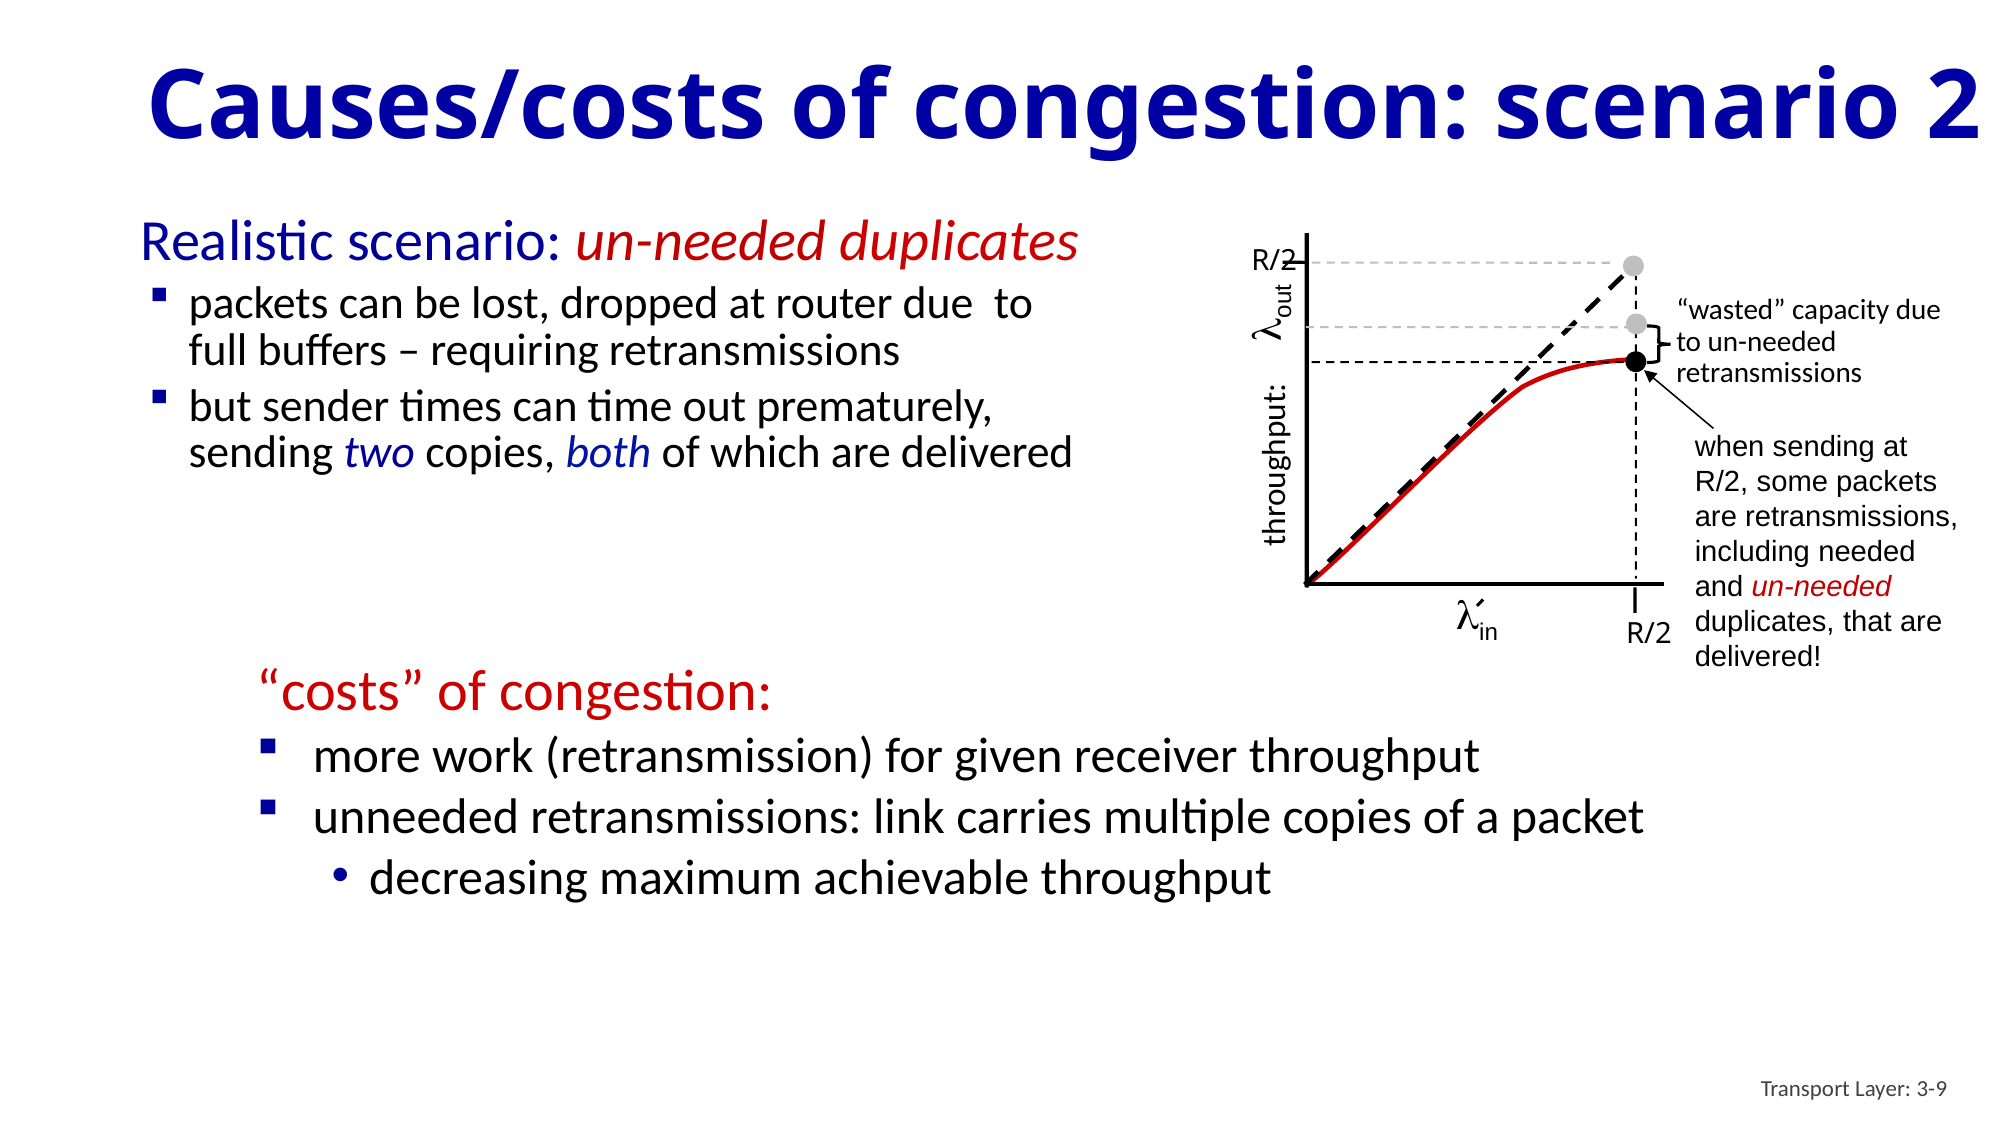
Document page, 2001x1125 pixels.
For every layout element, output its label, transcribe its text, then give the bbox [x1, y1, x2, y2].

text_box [1717, 370, 1976, 683]
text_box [1207, 233, 1717, 692]
text_box Realistic scenario: un-needed duplicates packets can be lost, dropped at router due to full buffers – requiring retransmissions but sender times can time out prematurely, sending two copies, both of which are delivered [125, 205, 1101, 548]
slide_number Transport Layer: 3-9 [1512, 1056, 1963, 1117]
text_box “costs” of congestion: more work (retransmission) for given receiver throughput unneeded retransmissions: link carries multiple copies of a packet decreasing maximum achievable throughput [241, 654, 1782, 1010]
title Causes/costs of congestion: scenario 2 [131, 34, 2000, 181]
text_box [1717, 287, 1960, 398]
